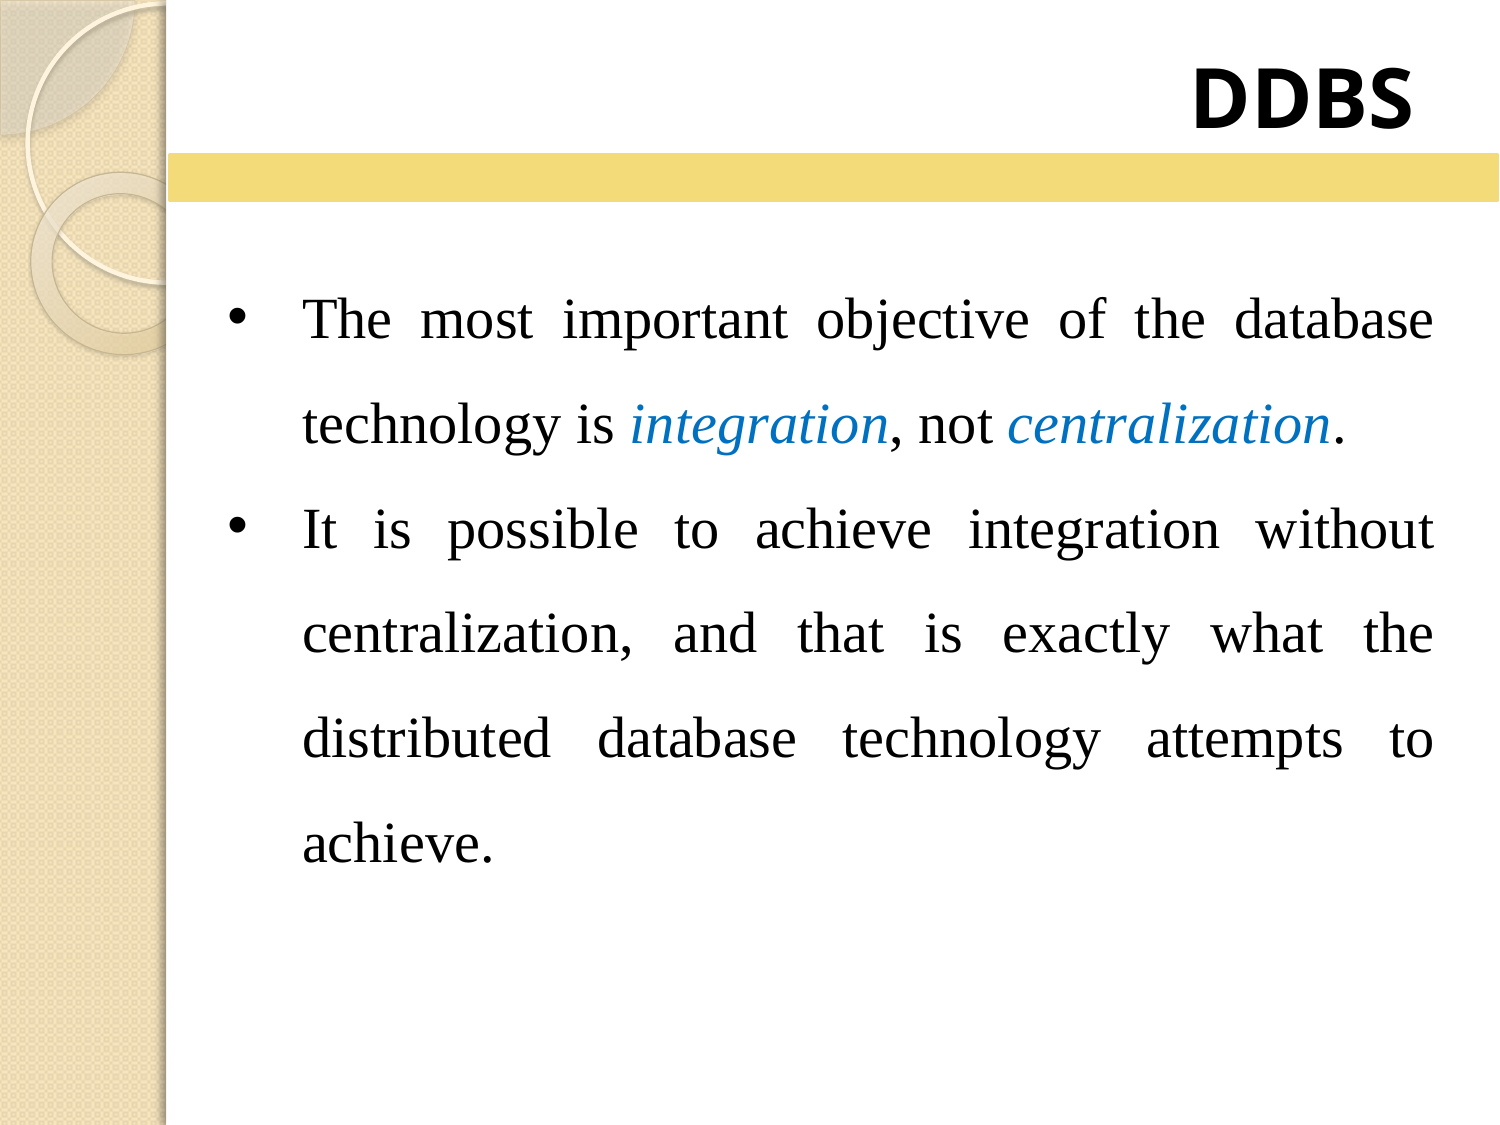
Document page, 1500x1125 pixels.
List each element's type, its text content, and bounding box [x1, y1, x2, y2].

text_box [168, 153, 1499, 202]
text_box The most important objective of the database technology is integration, not centralization. It is possible to achieve integration without centralization, and that is exactly what the distributed database technology attempts to achieve. [212, 237, 1450, 882]
text_box DDBS [1174, 0, 1488, 153]
